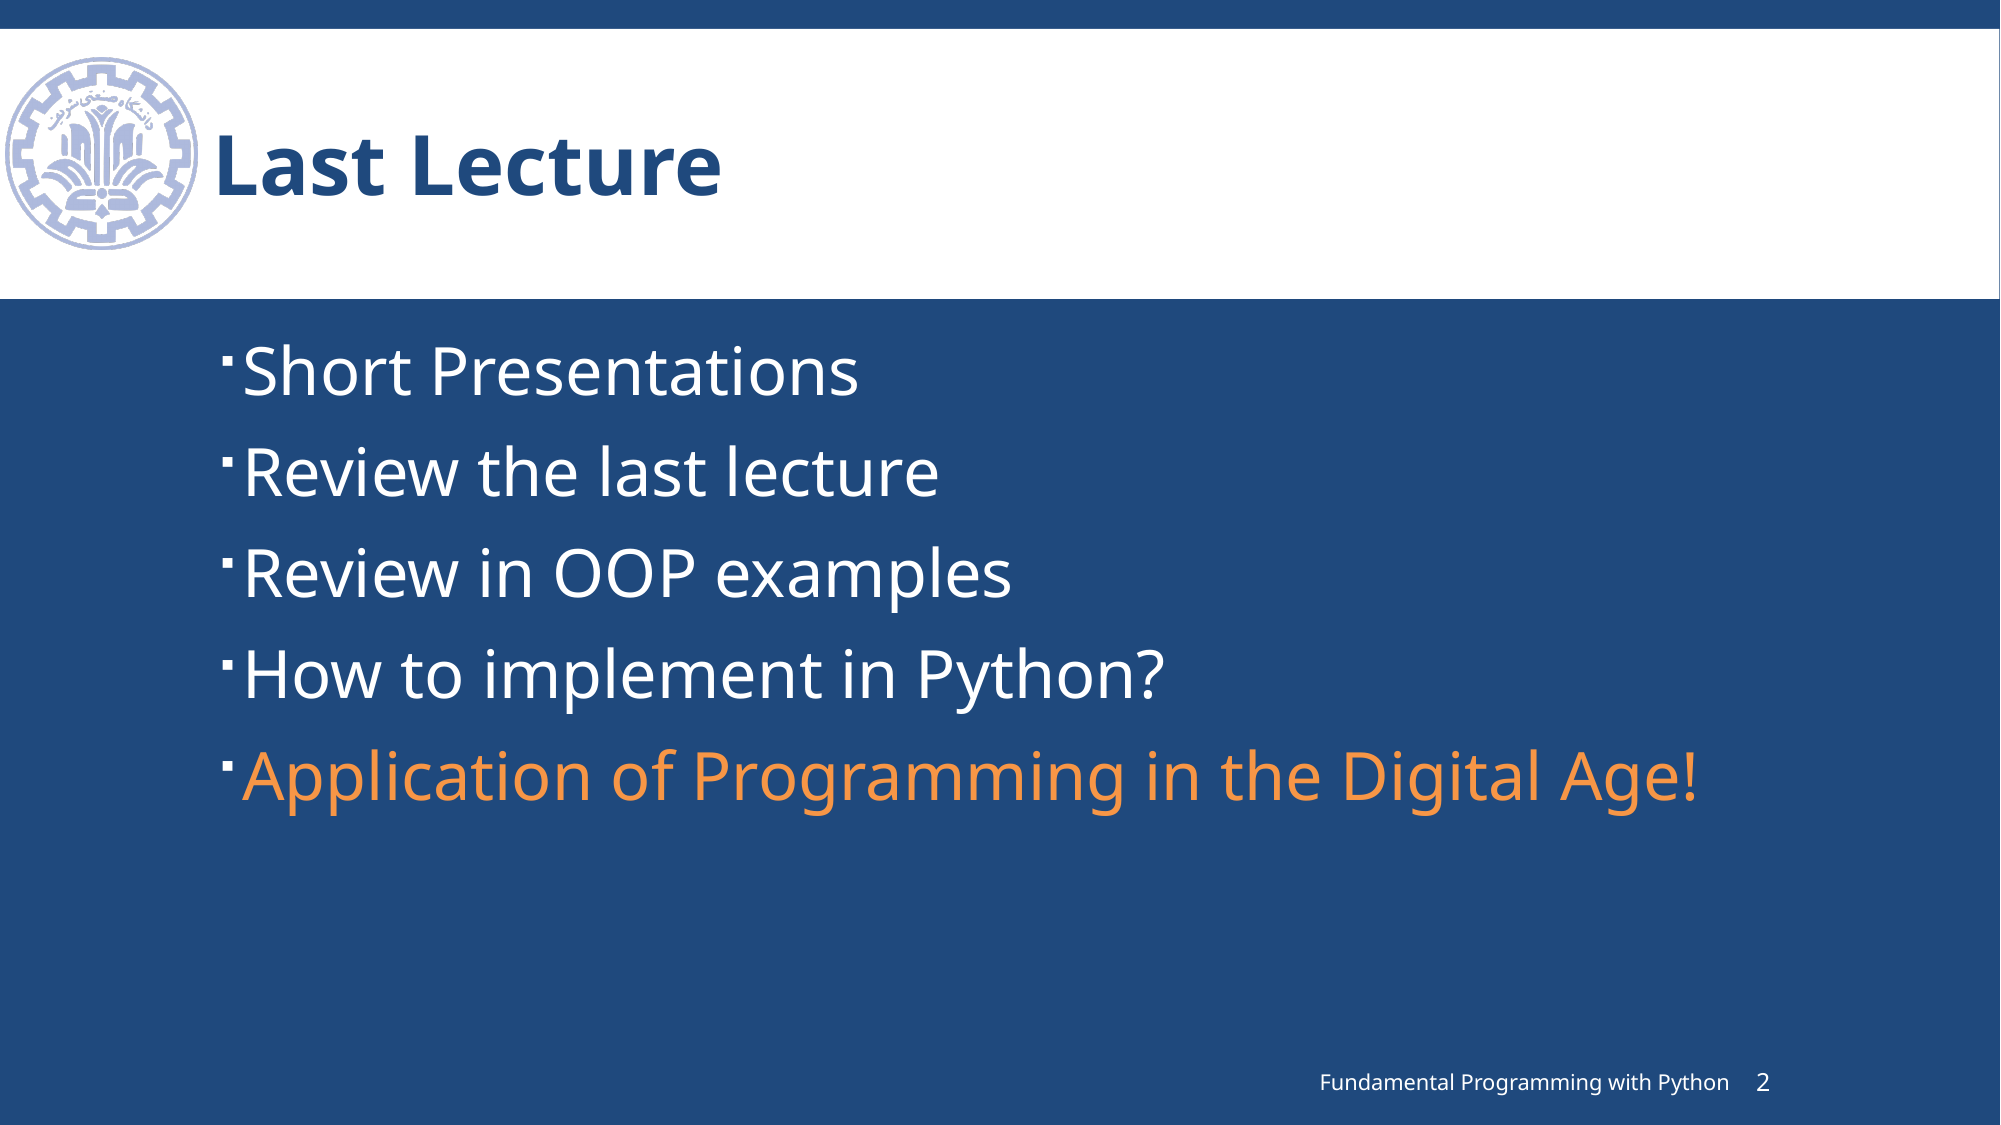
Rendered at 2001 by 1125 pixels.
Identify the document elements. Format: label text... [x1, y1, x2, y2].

footer Fundamental Programming with Python [918, 1053, 1746, 1114]
slide_number 2 [1748, 1053, 1904, 1114]
list Short Presentations Review the last lecture Review in OOP examples How to implement in Python? Application of Programming in the Digital Age! [197, 329, 1803, 1020]
title Last Lecture [197, 46, 1803, 295]
